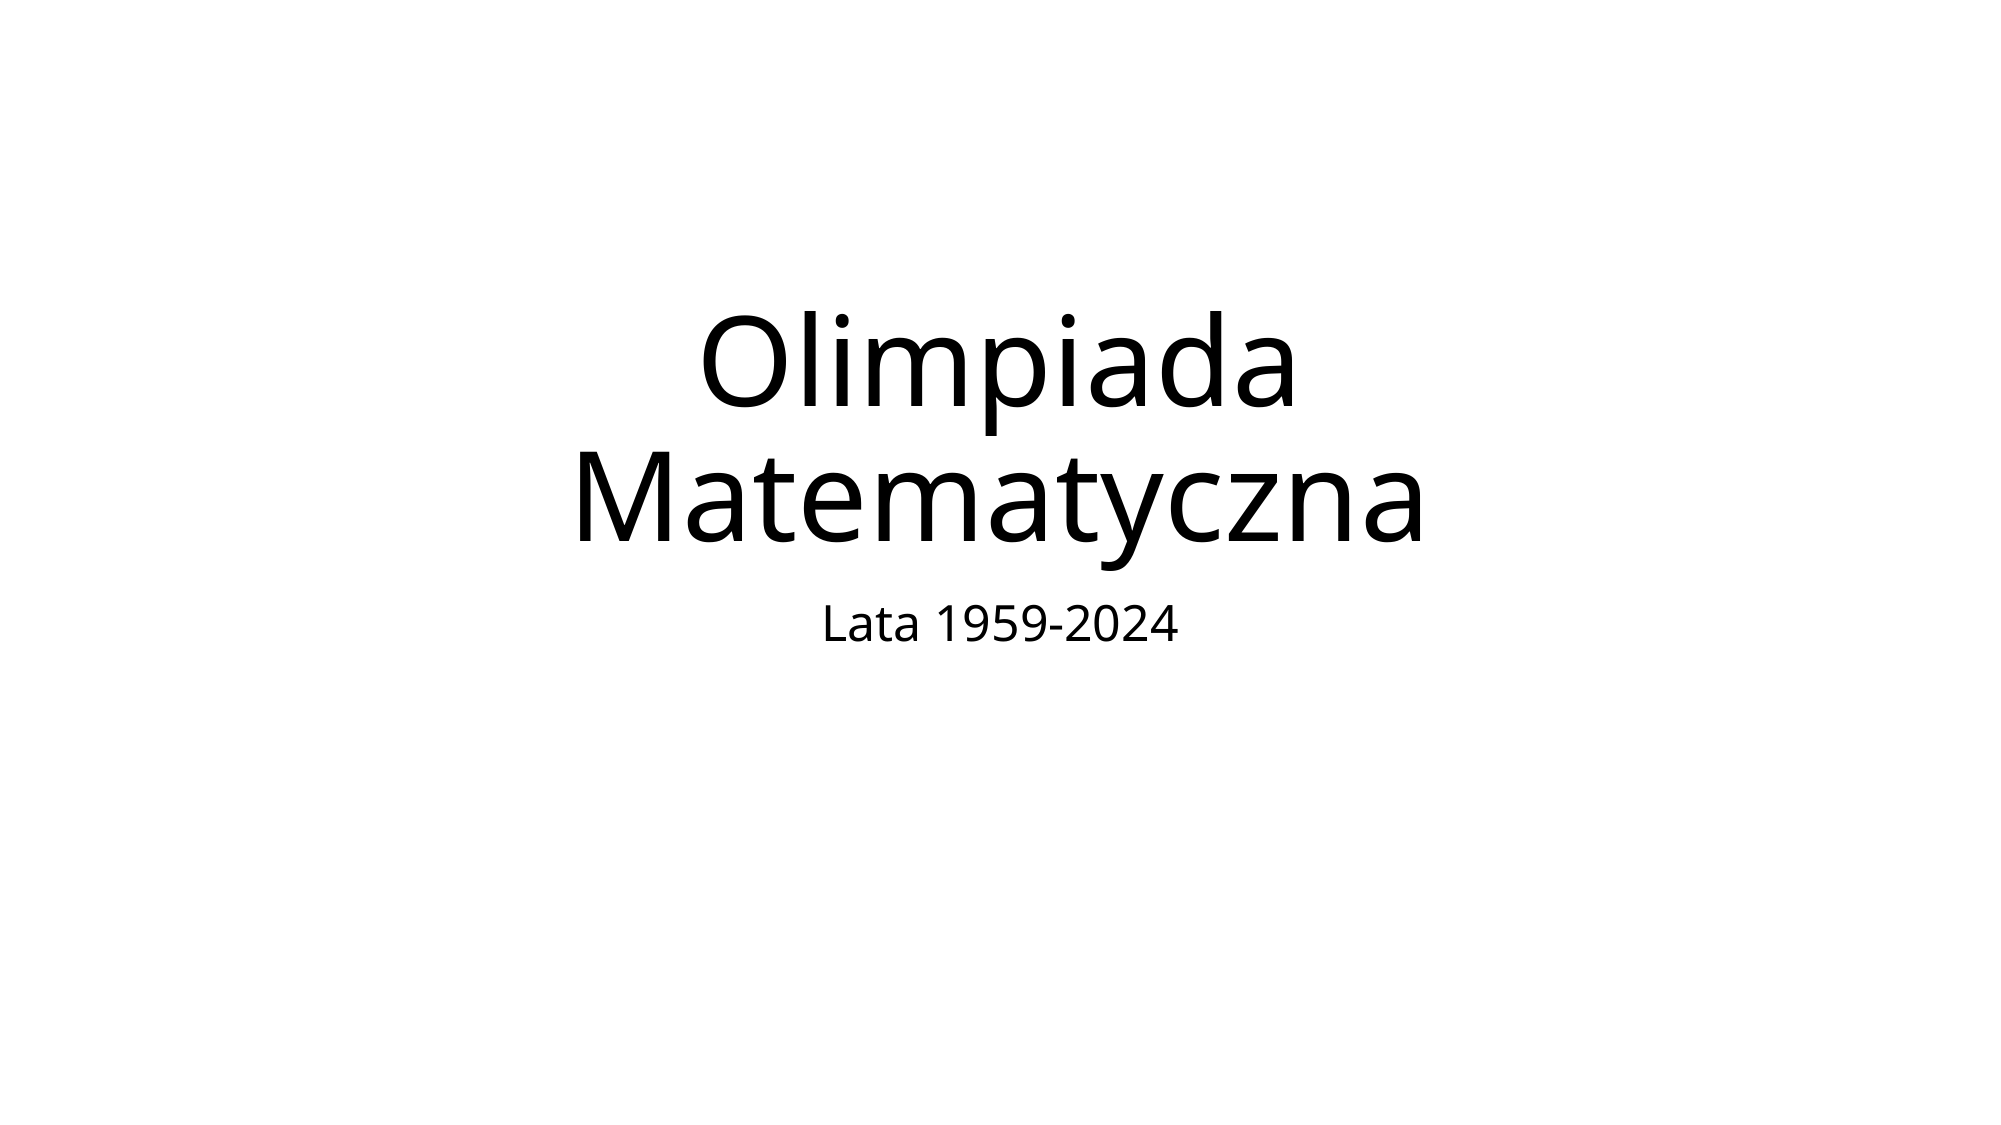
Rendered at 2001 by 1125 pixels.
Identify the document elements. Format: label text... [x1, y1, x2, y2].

subtitle Lata 1959-2024 [249, 590, 1750, 863]
title Olimpiada Matematyczna [249, 184, 1750, 576]
